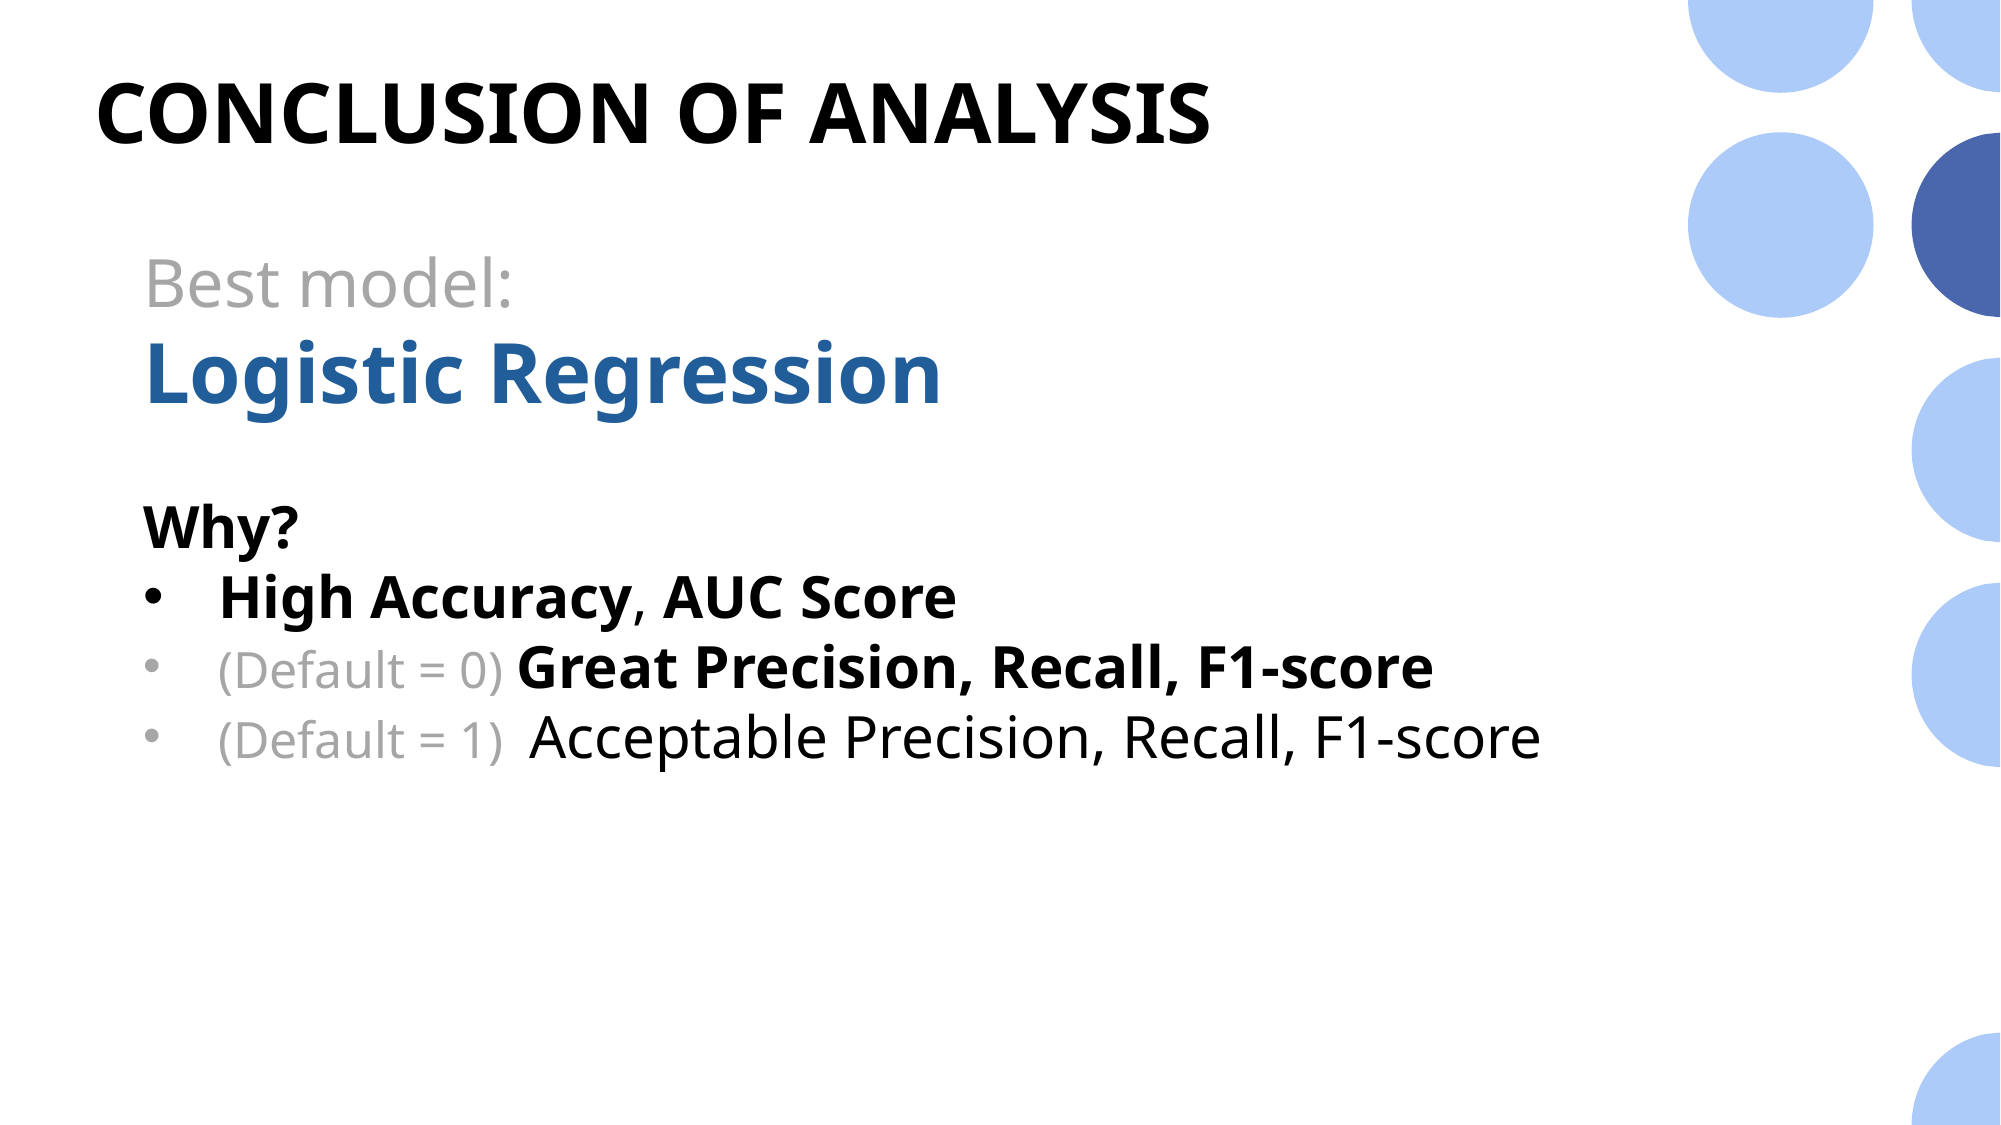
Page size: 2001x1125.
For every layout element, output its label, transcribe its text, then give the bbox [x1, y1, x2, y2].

title CONCLUSION OF ANALYSIS [79, 53, 1283, 262]
text_box Best model: Logistic Regression Why? High Accuracy, AUC Score (Default = 0) Great Precision, Recall, F1-score (Default = 1) Acceptable Precision, Recall, F1-score [128, 233, 1558, 848]
